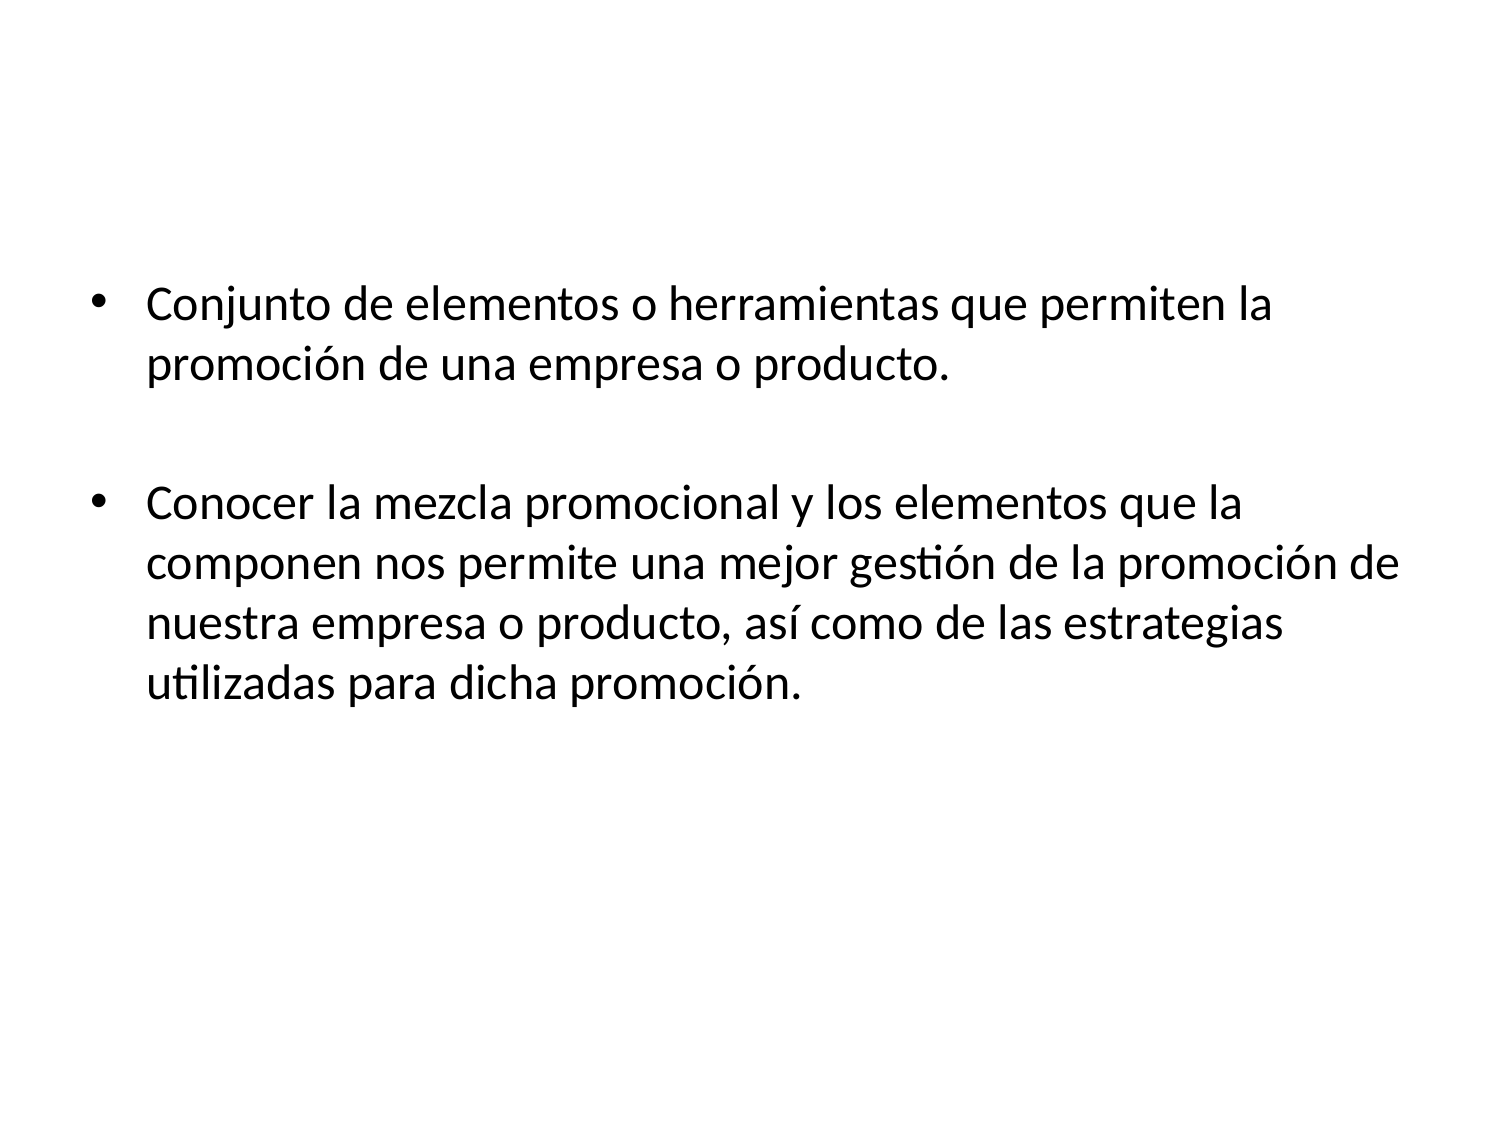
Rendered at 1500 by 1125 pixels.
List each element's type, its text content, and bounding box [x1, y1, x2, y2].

list Conjunto de elementos o herramientas que permiten la promoción de una empresa o producto. Conocer la mezcla promocional y los elementos que la componen nos permite una mejor gestión de la promoción de nuestra empresa o producto, así como de las estrategias utilizadas para dicha promoción. [75, 262, 1425, 1005]
